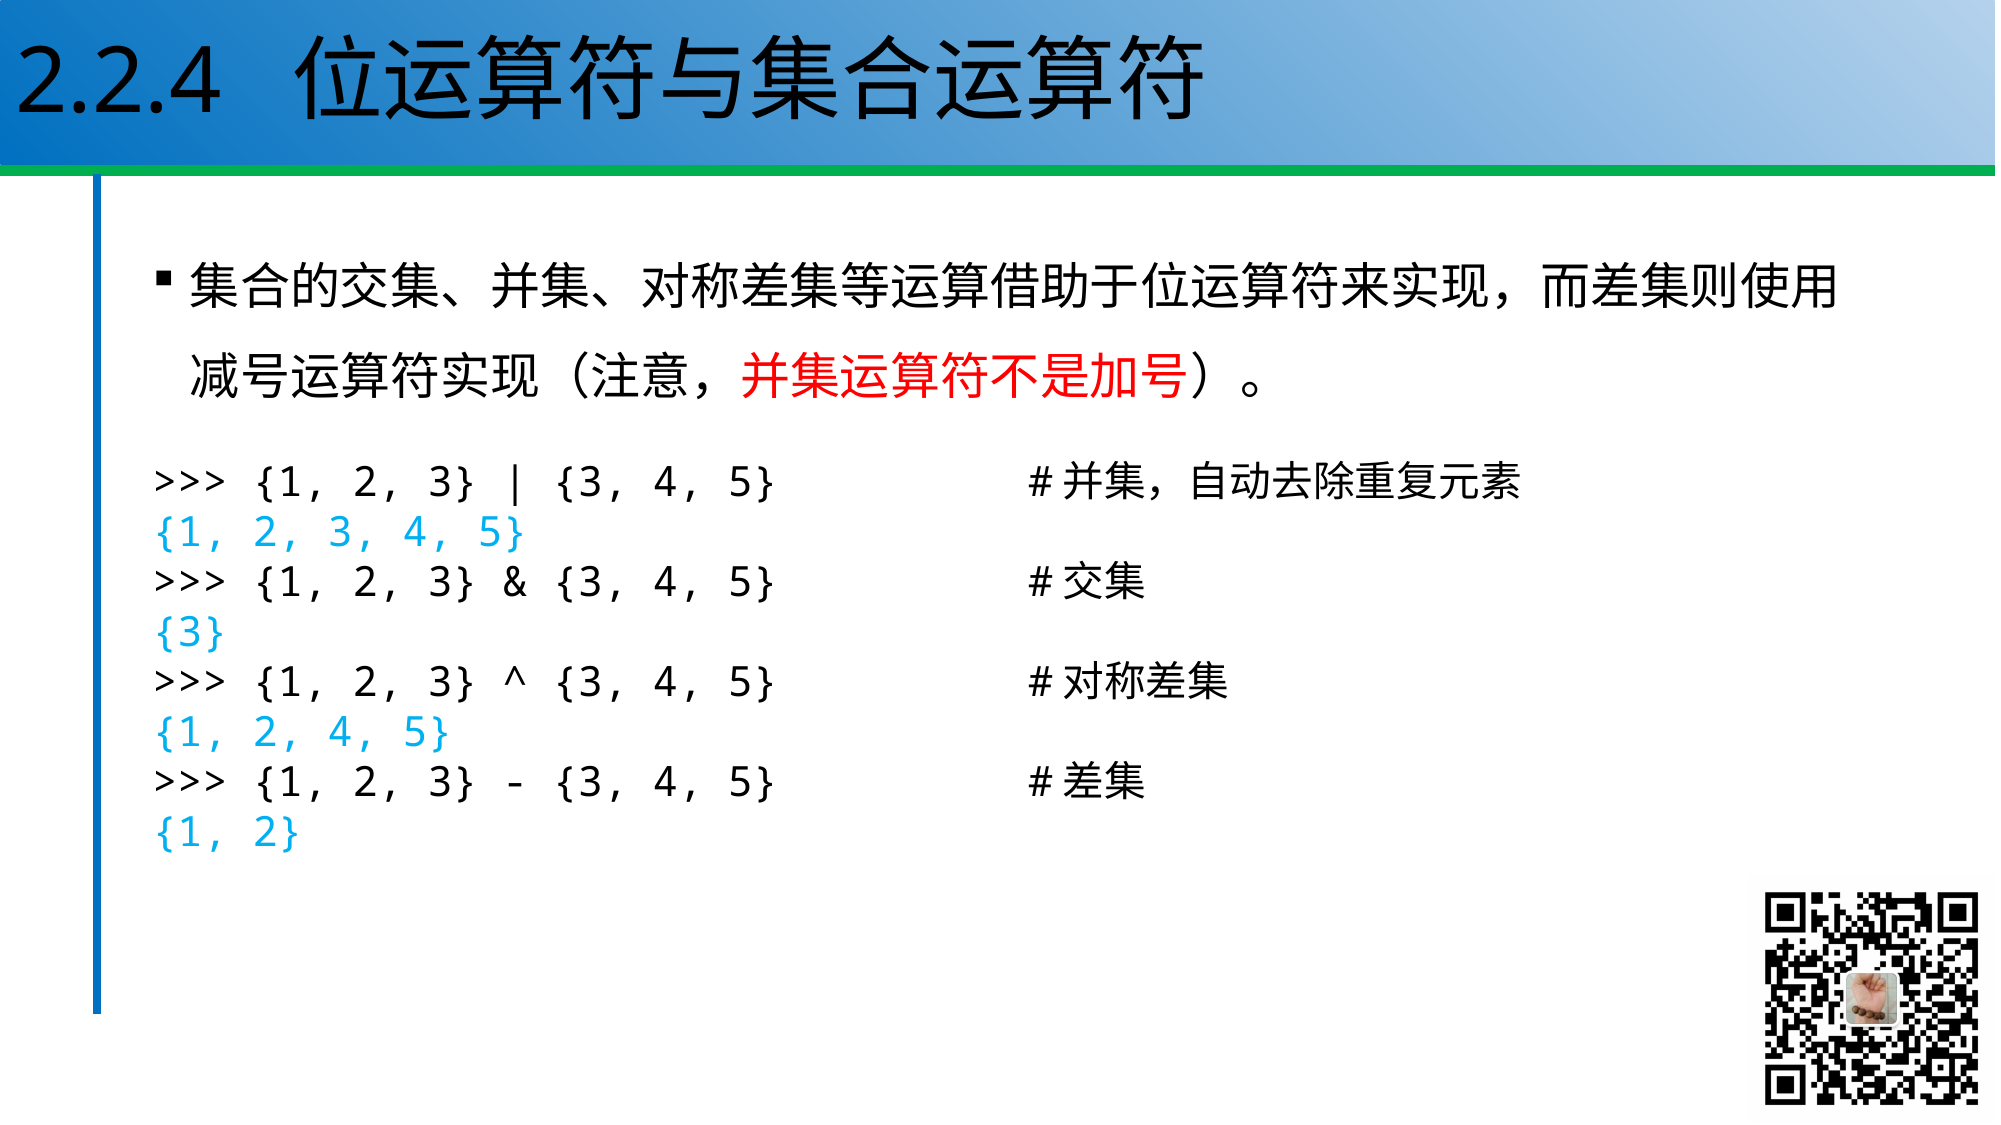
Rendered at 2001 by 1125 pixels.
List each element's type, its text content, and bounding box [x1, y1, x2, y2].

list 集合的交集、并集、对称差集等运算借助于位运算符来实现，而差集则使用减号运算符实现（注意，并集运算符不是加号）。 >>> {1, 2, 3} | {3, 4, 5} #并集，自动去除重复元素 {1, 2, 3, 4, 5} >>> {1, 2, 3} & {3, 4, 5} #交集 {3} >>> {1, 2, 3} ^ {3, 4, 5} #对称差集 {1, 2, 4, 5} >>> {1, 2, 3} - {3, 4, 5} #差集 {1, 2} [137, 216, 1863, 978]
title 2.2.4 位运算符与集合运算符 [0, 0, 1995, 165]
slide_number [1412, 1042, 1863, 1103]
picture [1748, 875, 1995, 1122]
